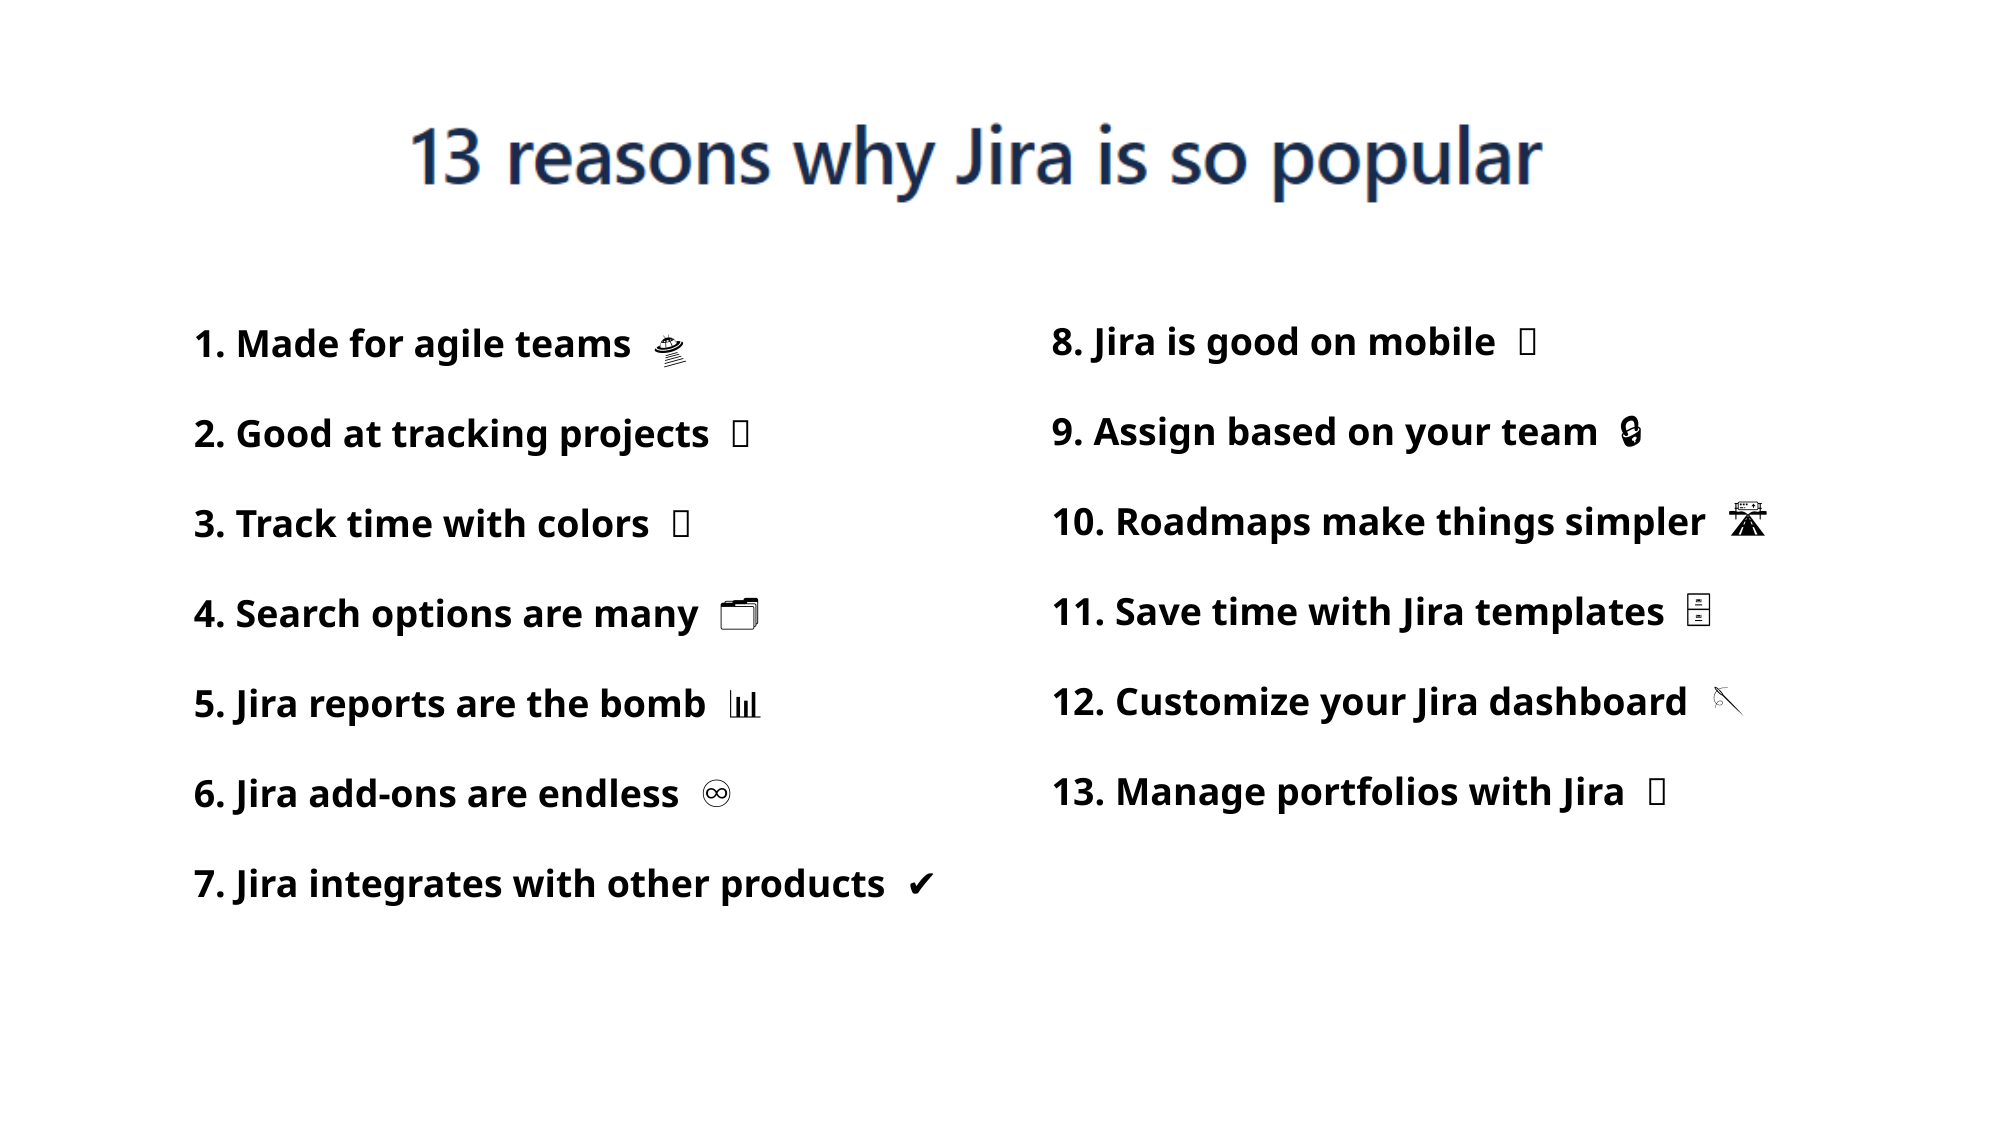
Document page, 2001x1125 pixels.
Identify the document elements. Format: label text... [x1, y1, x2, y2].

text_box 8. Jira is good on mobile 📱 9. Assign based on your team 🔒 10. Roadmaps make things simpler 🛣️ 11. Save time with Jira templates 🗄️ 12. Customize your Jira dashboard 🪡 13. Manage portfolios with Jira 🔮 [1036, 265, 2000, 821]
picture [395, 67, 1561, 248]
text_box 1. Made for agile teams 🛸 2. Good at tracking projects 🚂 3. Track time with colors 🎨 4. Search options are many 🗂️ 5. Jira reports are the bomb 📊 6. Jira add-ons are endless ♾️ 7. Jira integrates with other products ✔️ [193, 262, 978, 905]
